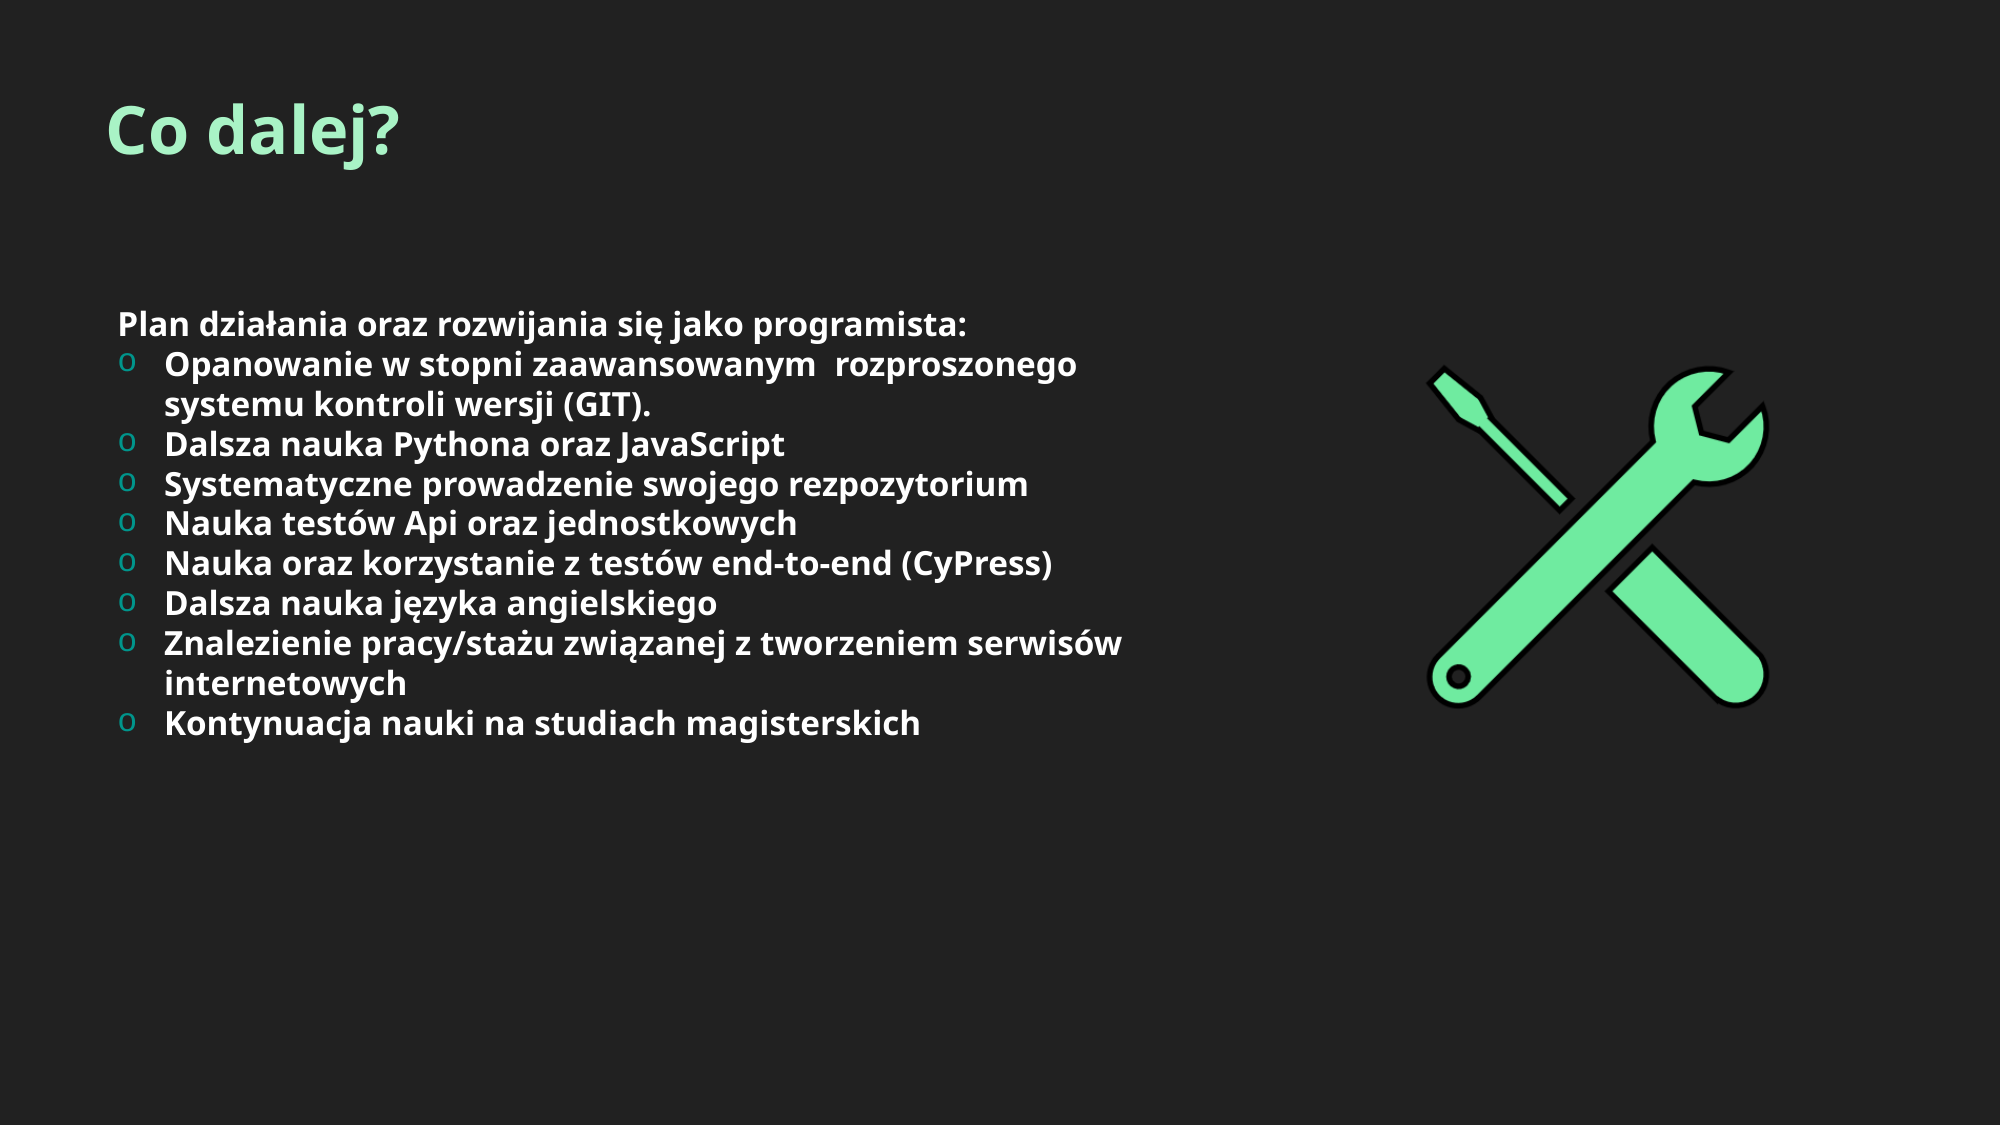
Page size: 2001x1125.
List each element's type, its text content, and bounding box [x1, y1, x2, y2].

text_box Co dalej? [91, 80, 1339, 176]
picture [1396, 334, 1801, 739]
text_box Plan działania oraz rozwijania się jako programista: Opanowanie w stopni zaawansowanym rozproszonego systemu kontroli wersji (GIT). Dalsza nauka Pythona oraz JavaScript Systematyczne prowadzenie swojego rezpozytorium Nauka testów Api oraz jednostkowych Nauka oraz korzystanie z testów end-to-end (CyPress) Dalsza nauka języka angielskiego Znalezienie pracy/stażu związanej z tworzeniem serwisów internetowych Kontynuacja nauki na studiach magisterskich [102, 295, 1202, 830]
